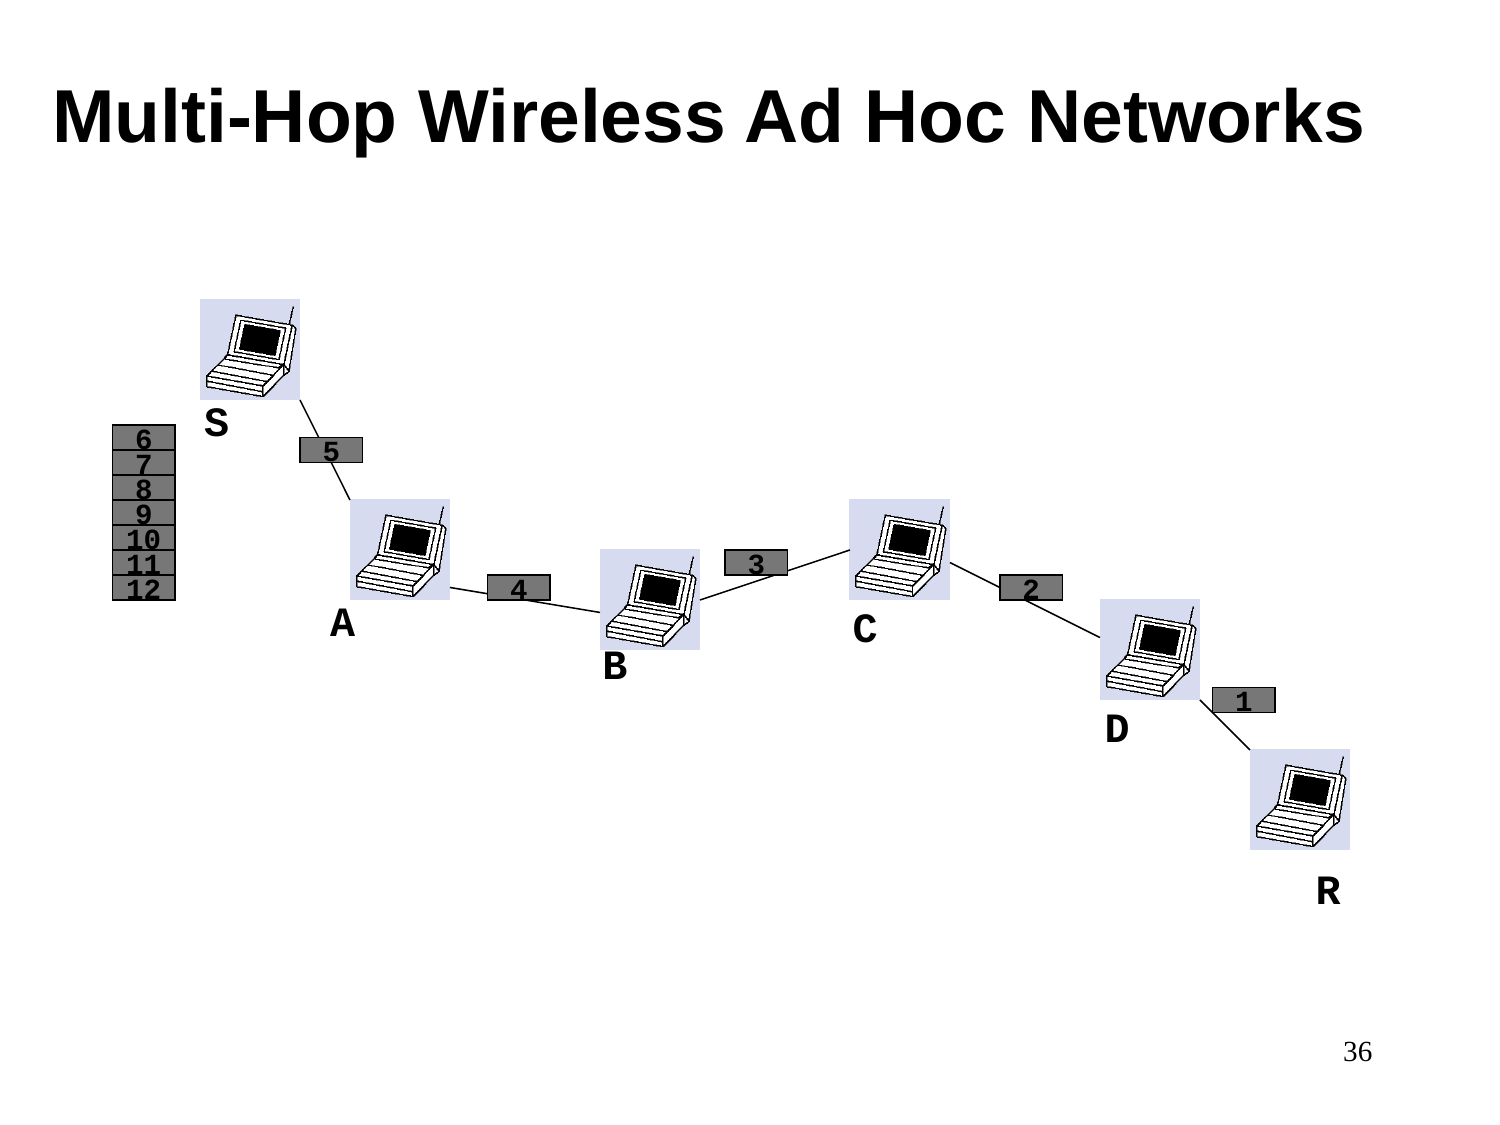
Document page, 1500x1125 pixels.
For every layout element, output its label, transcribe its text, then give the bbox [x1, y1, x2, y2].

text_box 36 [1074, 1024, 1388, 1100]
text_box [1099, 599, 1201, 701]
text_box B [587, 630, 642, 696]
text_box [849, 499, 951, 601]
text_box 5 [299, 437, 363, 463]
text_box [1249, 749, 1351, 851]
text_box 3 [724, 549, 788, 575]
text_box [199, 299, 301, 401]
title Multi-Hop Wireless Ad Hoc Networks [37, 50, 1450, 175]
text_box 2 [999, 575, 1063, 600]
text_box 9 [112, 500, 175, 525]
text_box C [837, 592, 893, 658]
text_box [349, 499, 451, 601]
text_box 11 [112, 549, 175, 575]
text_box 10 [112, 525, 175, 549]
text_box 12 [112, 575, 175, 600]
text_box 8 [112, 474, 175, 500]
text_box R [1300, 855, 1356, 921]
text_box 7 [112, 450, 175, 474]
text_box S [189, 387, 244, 453]
text_box A [315, 587, 370, 653]
text_box D [1089, 692, 1145, 758]
text_box 4 [487, 575, 550, 600]
text_box 6 [112, 425, 175, 450]
text_box 1 [1212, 687, 1275, 713]
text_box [599, 549, 701, 651]
